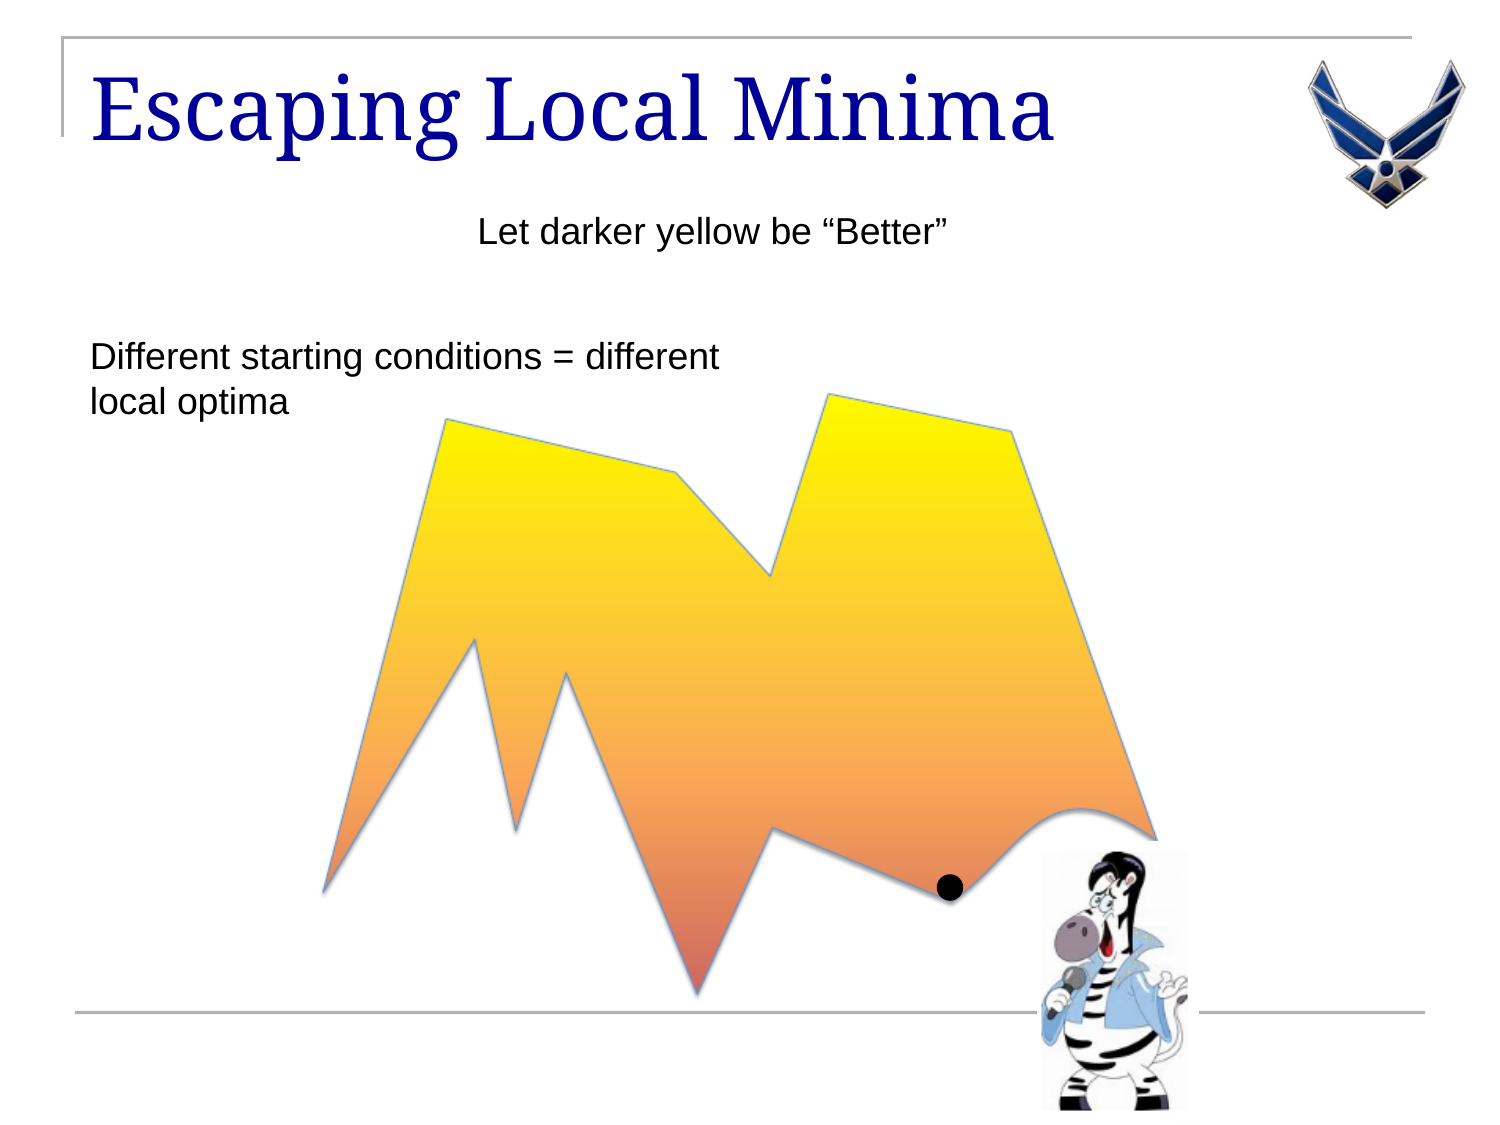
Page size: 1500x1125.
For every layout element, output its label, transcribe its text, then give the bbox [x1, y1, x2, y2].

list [176, 262, 1324, 1006]
picture [1037, 841, 1199, 1125]
title Escaping Local Minima [75, 45, 1425, 233]
text_box Let darker yellow be “Better” [462, 199, 988, 260]
text_box Different starting conditions = different local optima [74, 324, 171, 430]
picture [1425, 49, 1475, 217]
